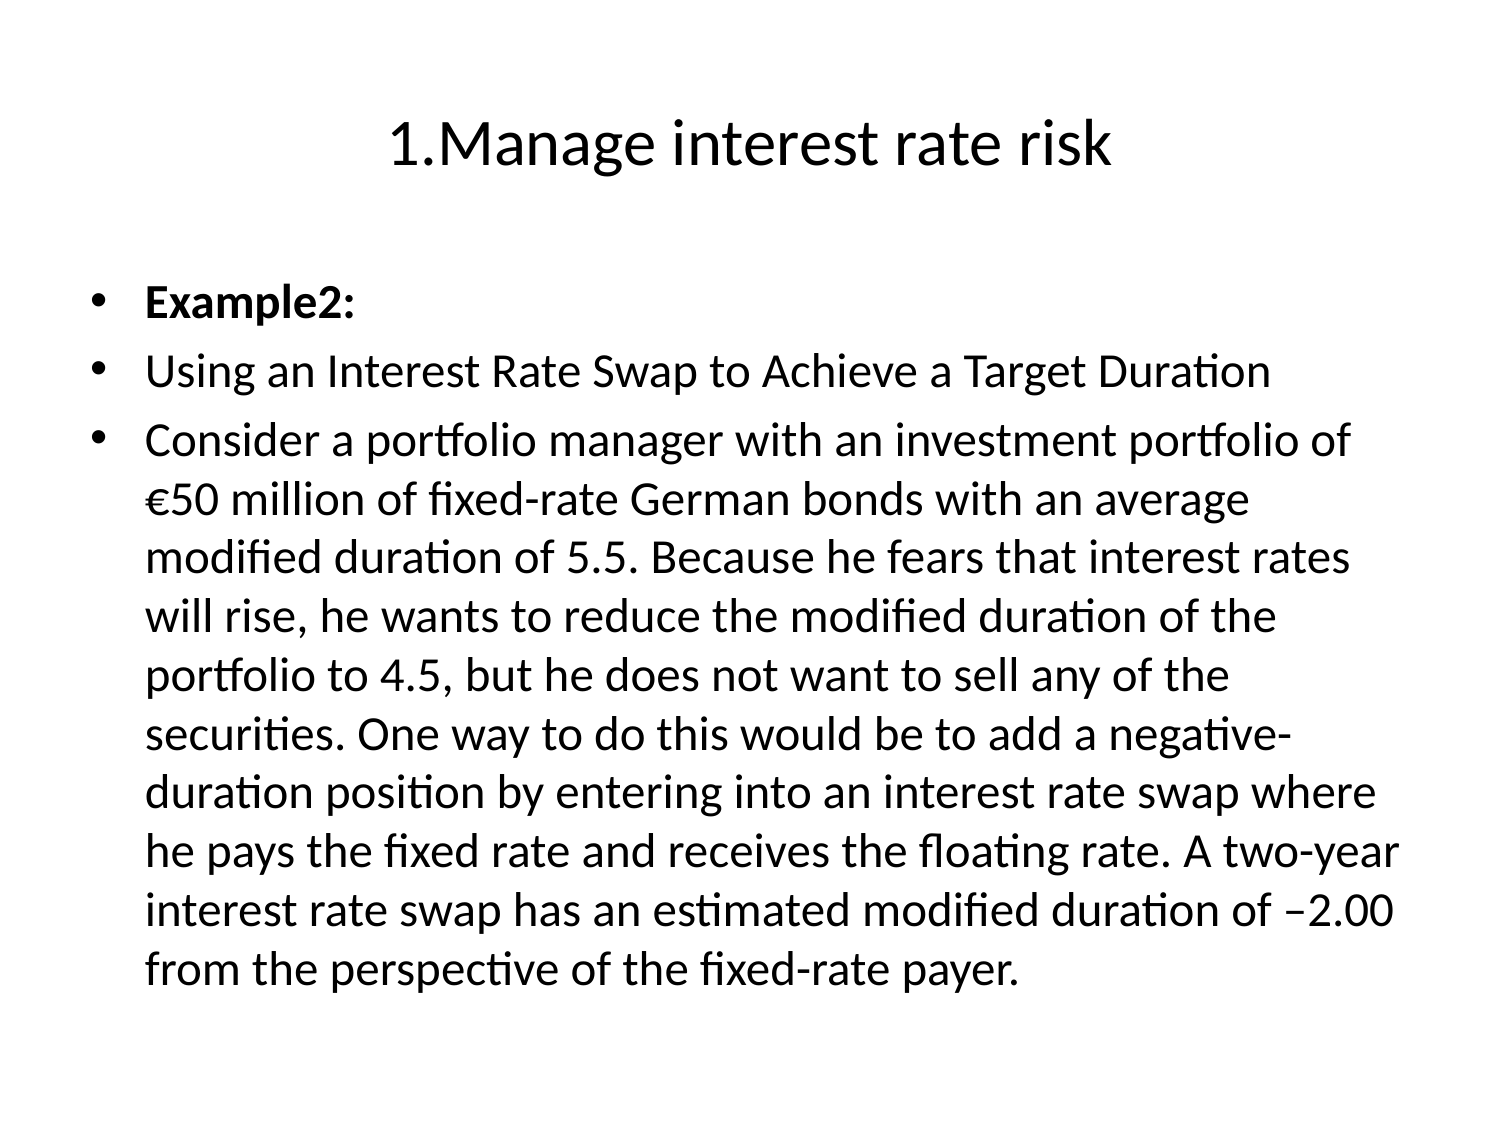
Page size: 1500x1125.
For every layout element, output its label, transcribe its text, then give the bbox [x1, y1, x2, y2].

title 1.Manage interest rate risk [75, 45, 1425, 233]
list Example2: Using an Interest Rate Swap to Achieve a Target Duration Consider a portfolio manager with an investment portfolio of €50 million of fixed-rate German bonds with an average modified duration of 5.5. Because he fears that interest rates will rise, he wants to reduce the modified duration of the portfolio to 4.5, but he does not want to sell any of the securities. One way to do this would be to add a negative-duration position by entering into an interest rate swap where he pays the fixed rate and receives the floating rate. A two-year interest rate swap has an estimated modified duration of –2.00 from the perspective of the fixed-rate payer. [75, 262, 1425, 1005]
